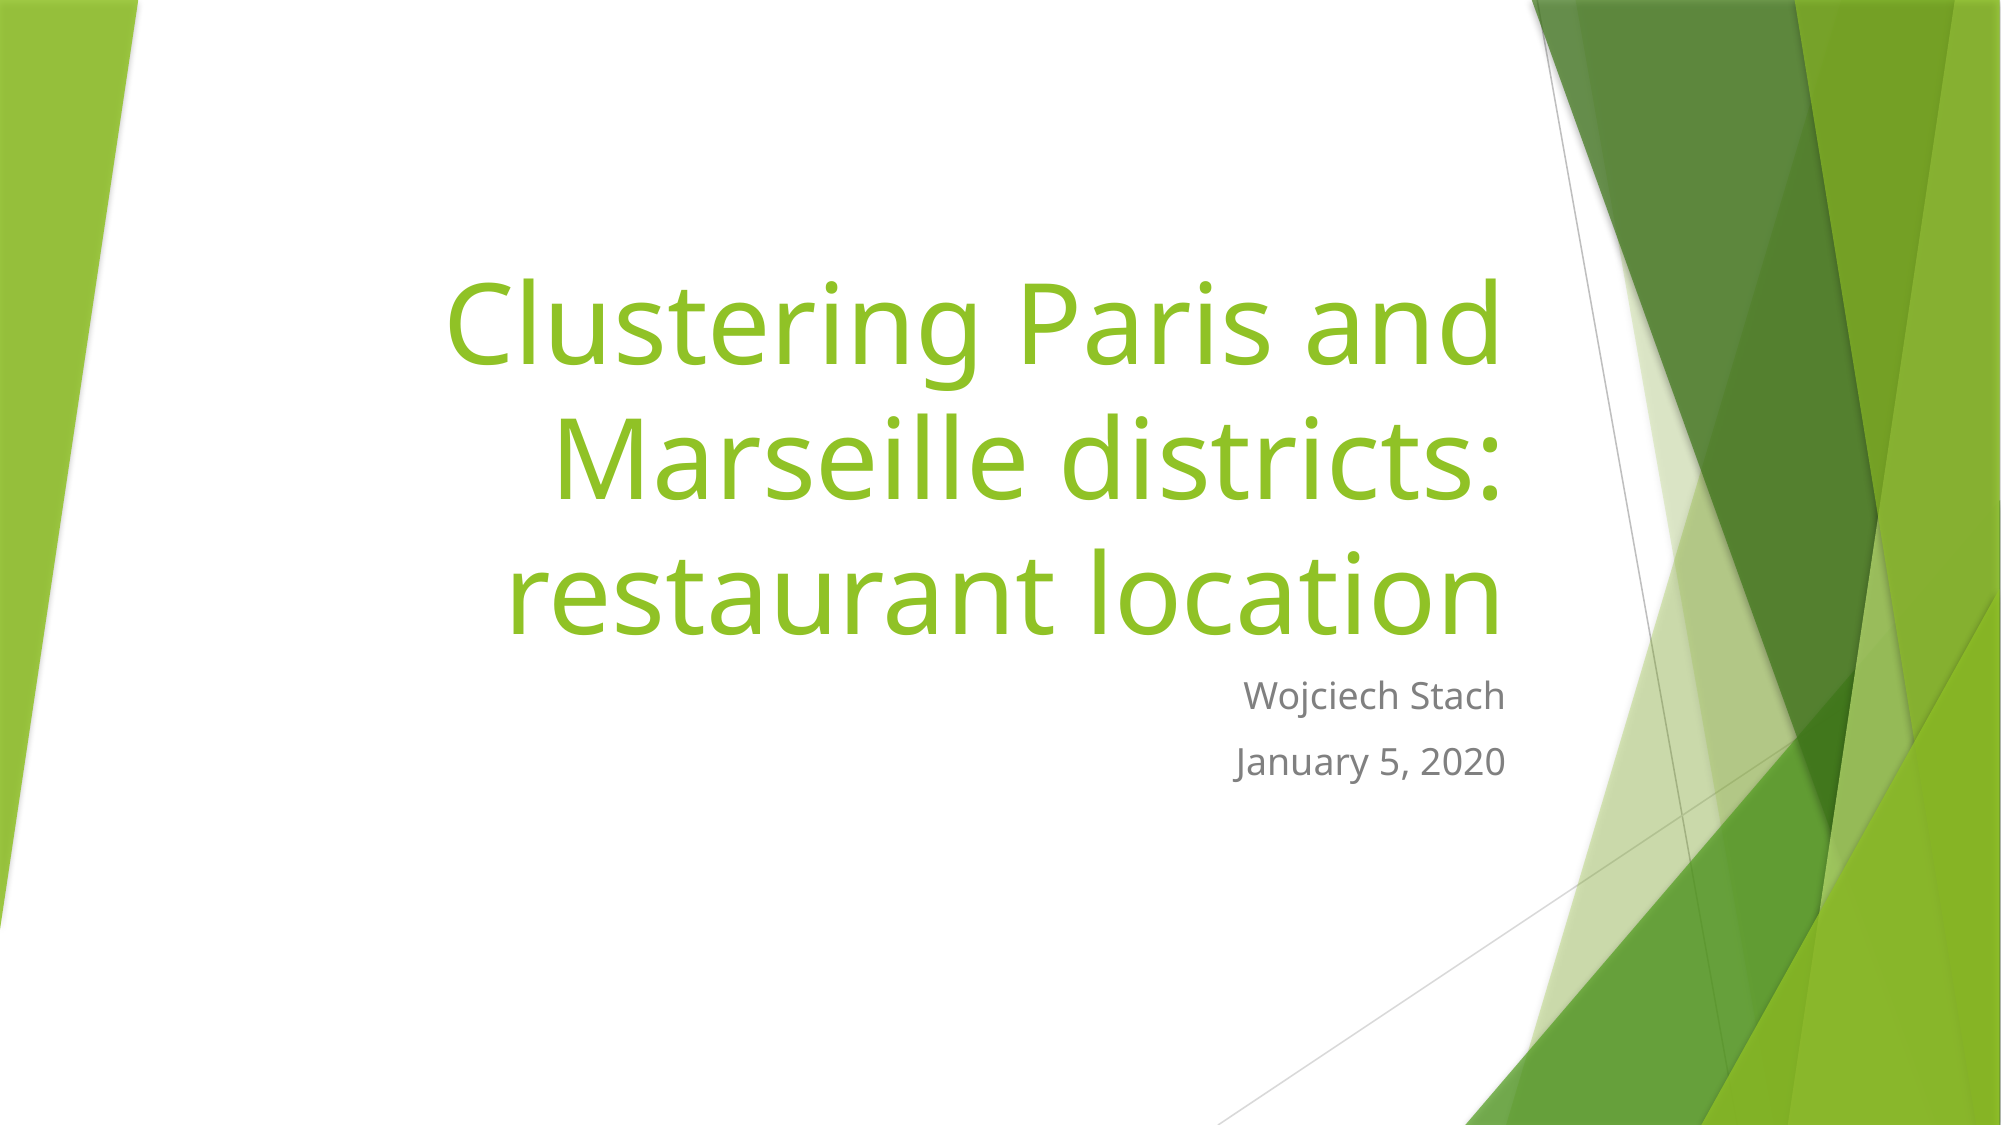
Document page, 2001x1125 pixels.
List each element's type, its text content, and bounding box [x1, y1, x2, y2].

subtitle Wojciech Stach January 5, 2020 [247, 664, 1522, 845]
title Clustering Paris and Marseille districts: restaurant location [247, 250, 1522, 664]
